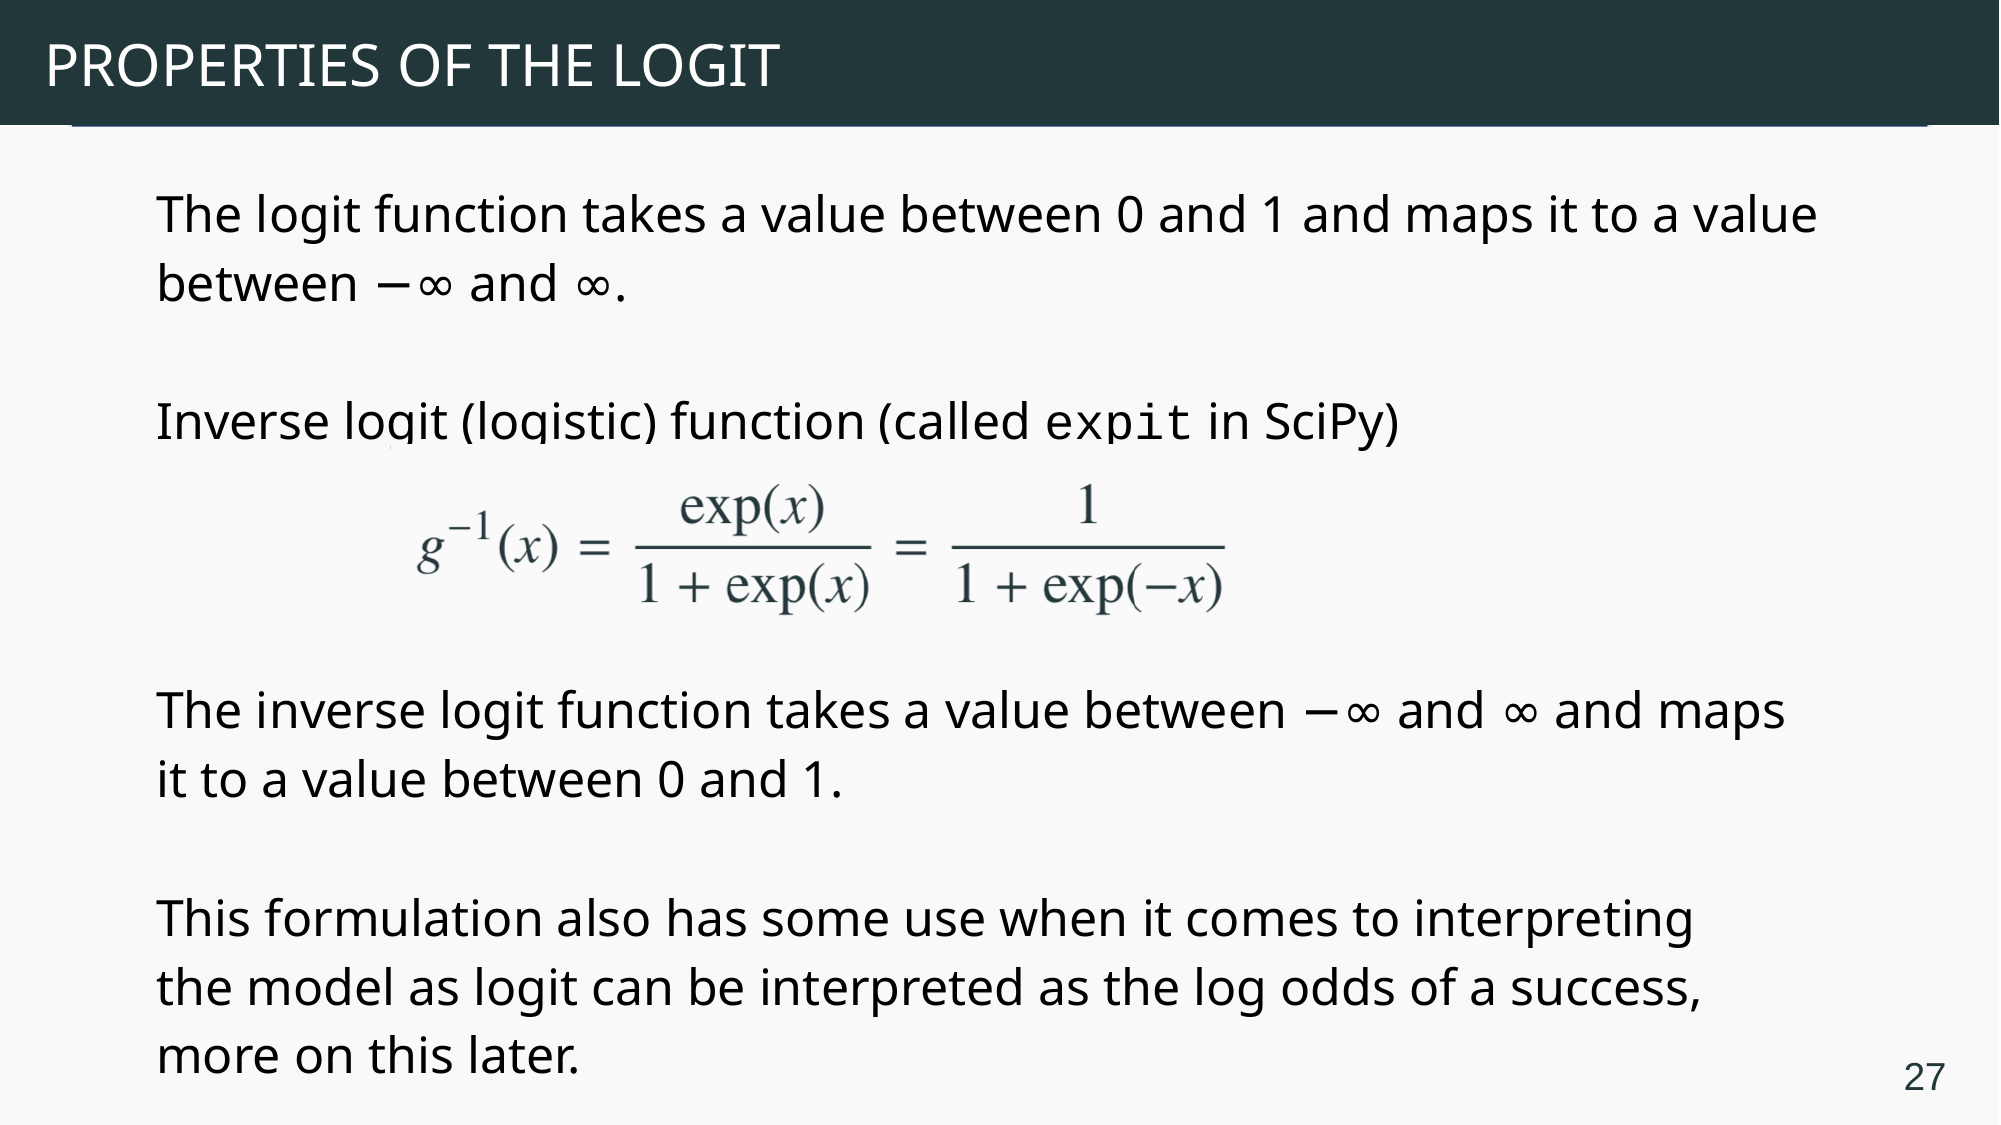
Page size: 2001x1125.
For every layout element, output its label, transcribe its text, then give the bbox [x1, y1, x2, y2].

text_box 27 [1898, 1046, 1956, 1086]
text_box [0, 126, 1999, 1125]
text_box The logit function takes a value between 0 and 1 and maps it to a value between −∞ and ∞. Inverse logit (logistic) function (called expit in SciPy) [150, 173, 1830, 485]
text_box [0, 0, 1999, 125]
title Properties of the Logit [44, 27, 1956, 93]
text_box The inverse logit function takes a value between −∞ and ∞ and maps it to a value between 0 and 1. This formulation also has some use when it comes to interpreting the model as logit can be interpreted as the log odds of a success, more on this later. [150, 670, 1830, 982]
picture [390, 443, 1271, 656]
